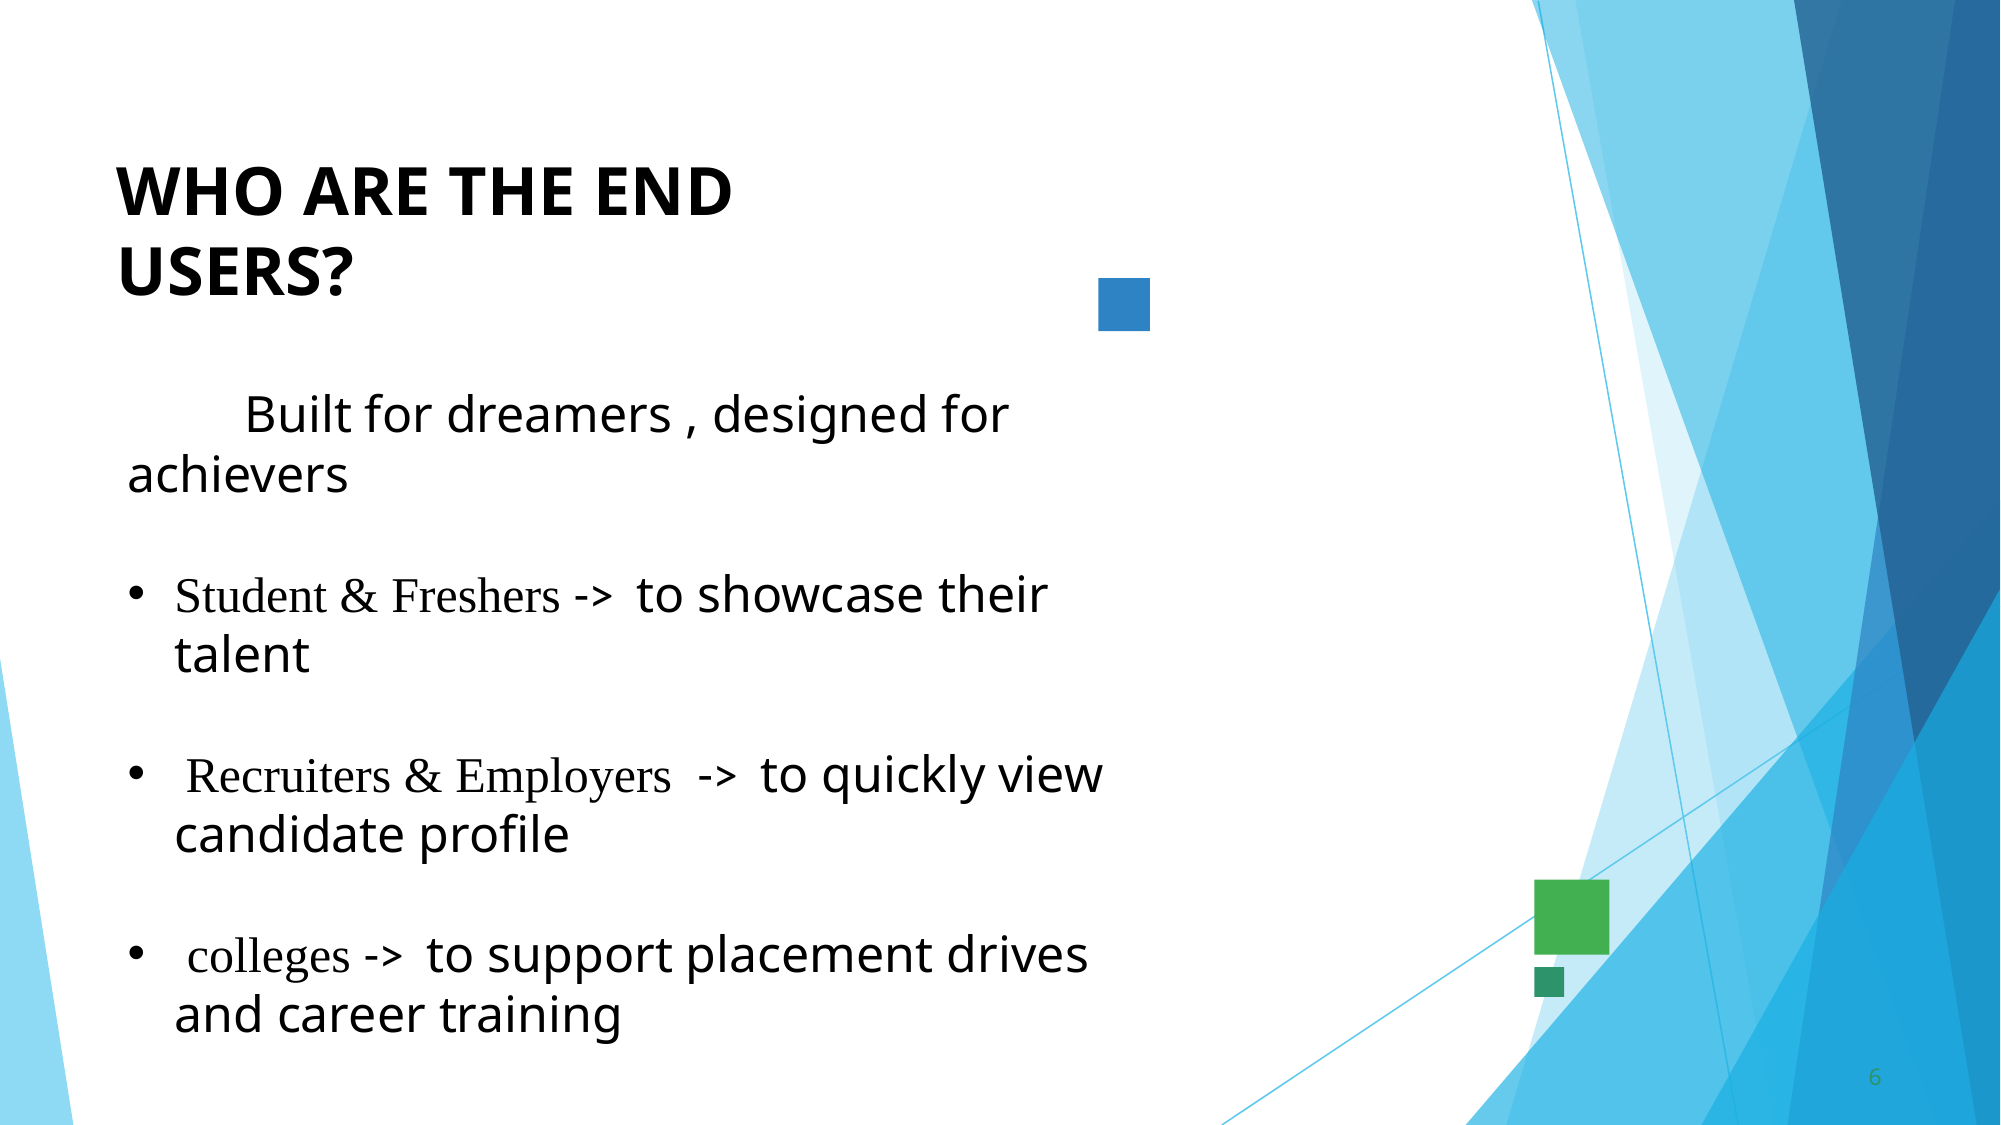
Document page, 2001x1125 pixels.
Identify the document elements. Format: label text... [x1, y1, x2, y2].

text_box [1098, 278, 1150, 332]
text_box [1534, 879, 1610, 955]
text_box Built for dreamers , designed for achievers Student & Freshers -> to showcase their talent Recruiters & Employers -> to quickly view candidate profile colleges -> to support placement drives and career training [112, 374, 1163, 1125]
title WHO ARE THE END USERS? [114, 146, 938, 337]
text_box [1534, 967, 1565, 997]
picture [118, 1012, 477, 1093]
slide_number 6 [1862, 1061, 1888, 1125]
